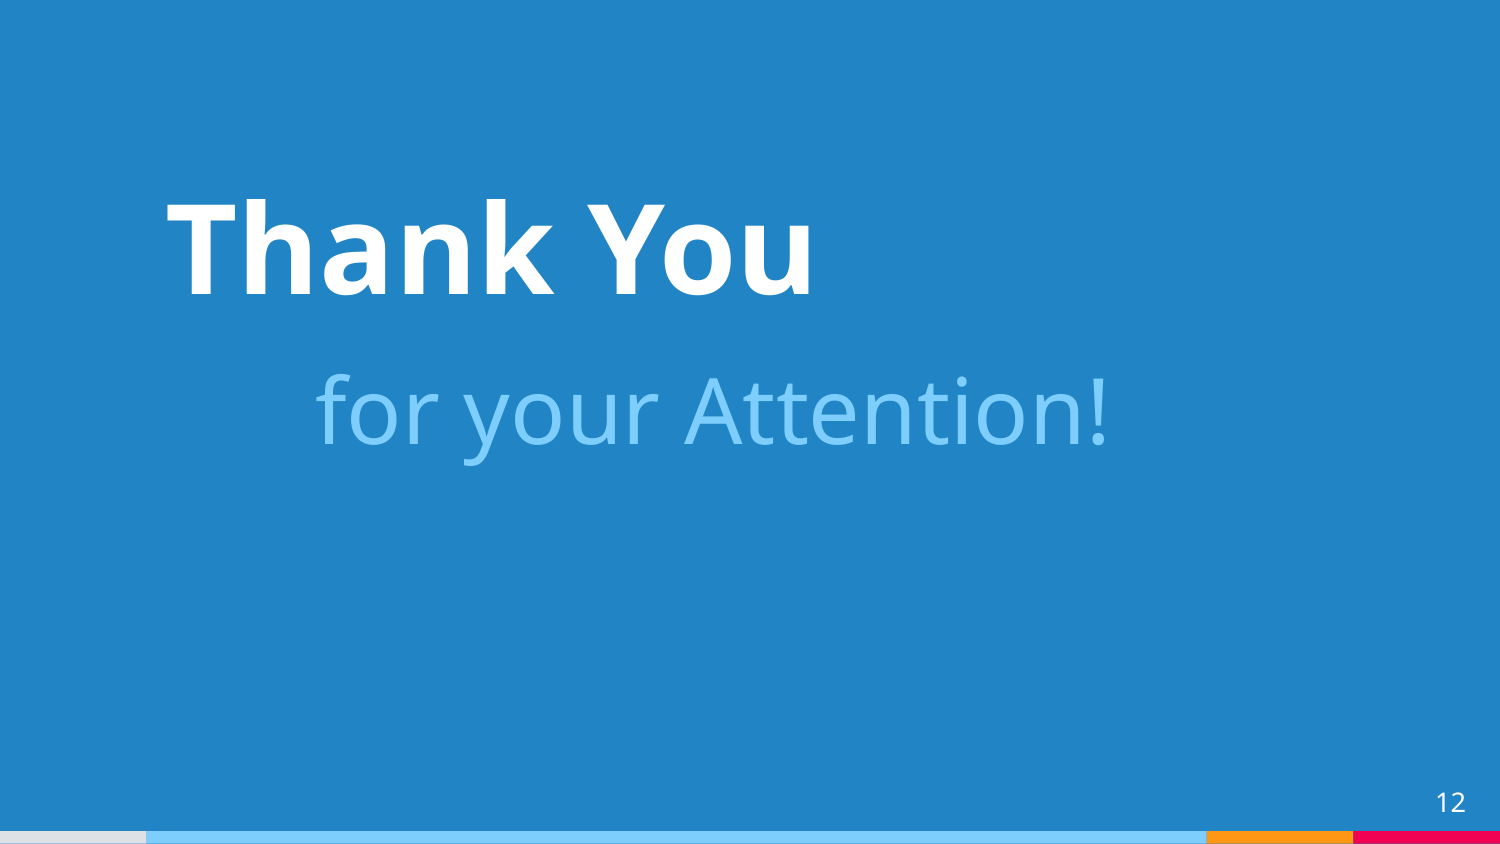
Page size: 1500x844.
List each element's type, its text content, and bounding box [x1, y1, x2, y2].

slide_number 12 [1391, 770, 1482, 822]
title Thank You for your Attention! [150, 119, 1252, 485]
